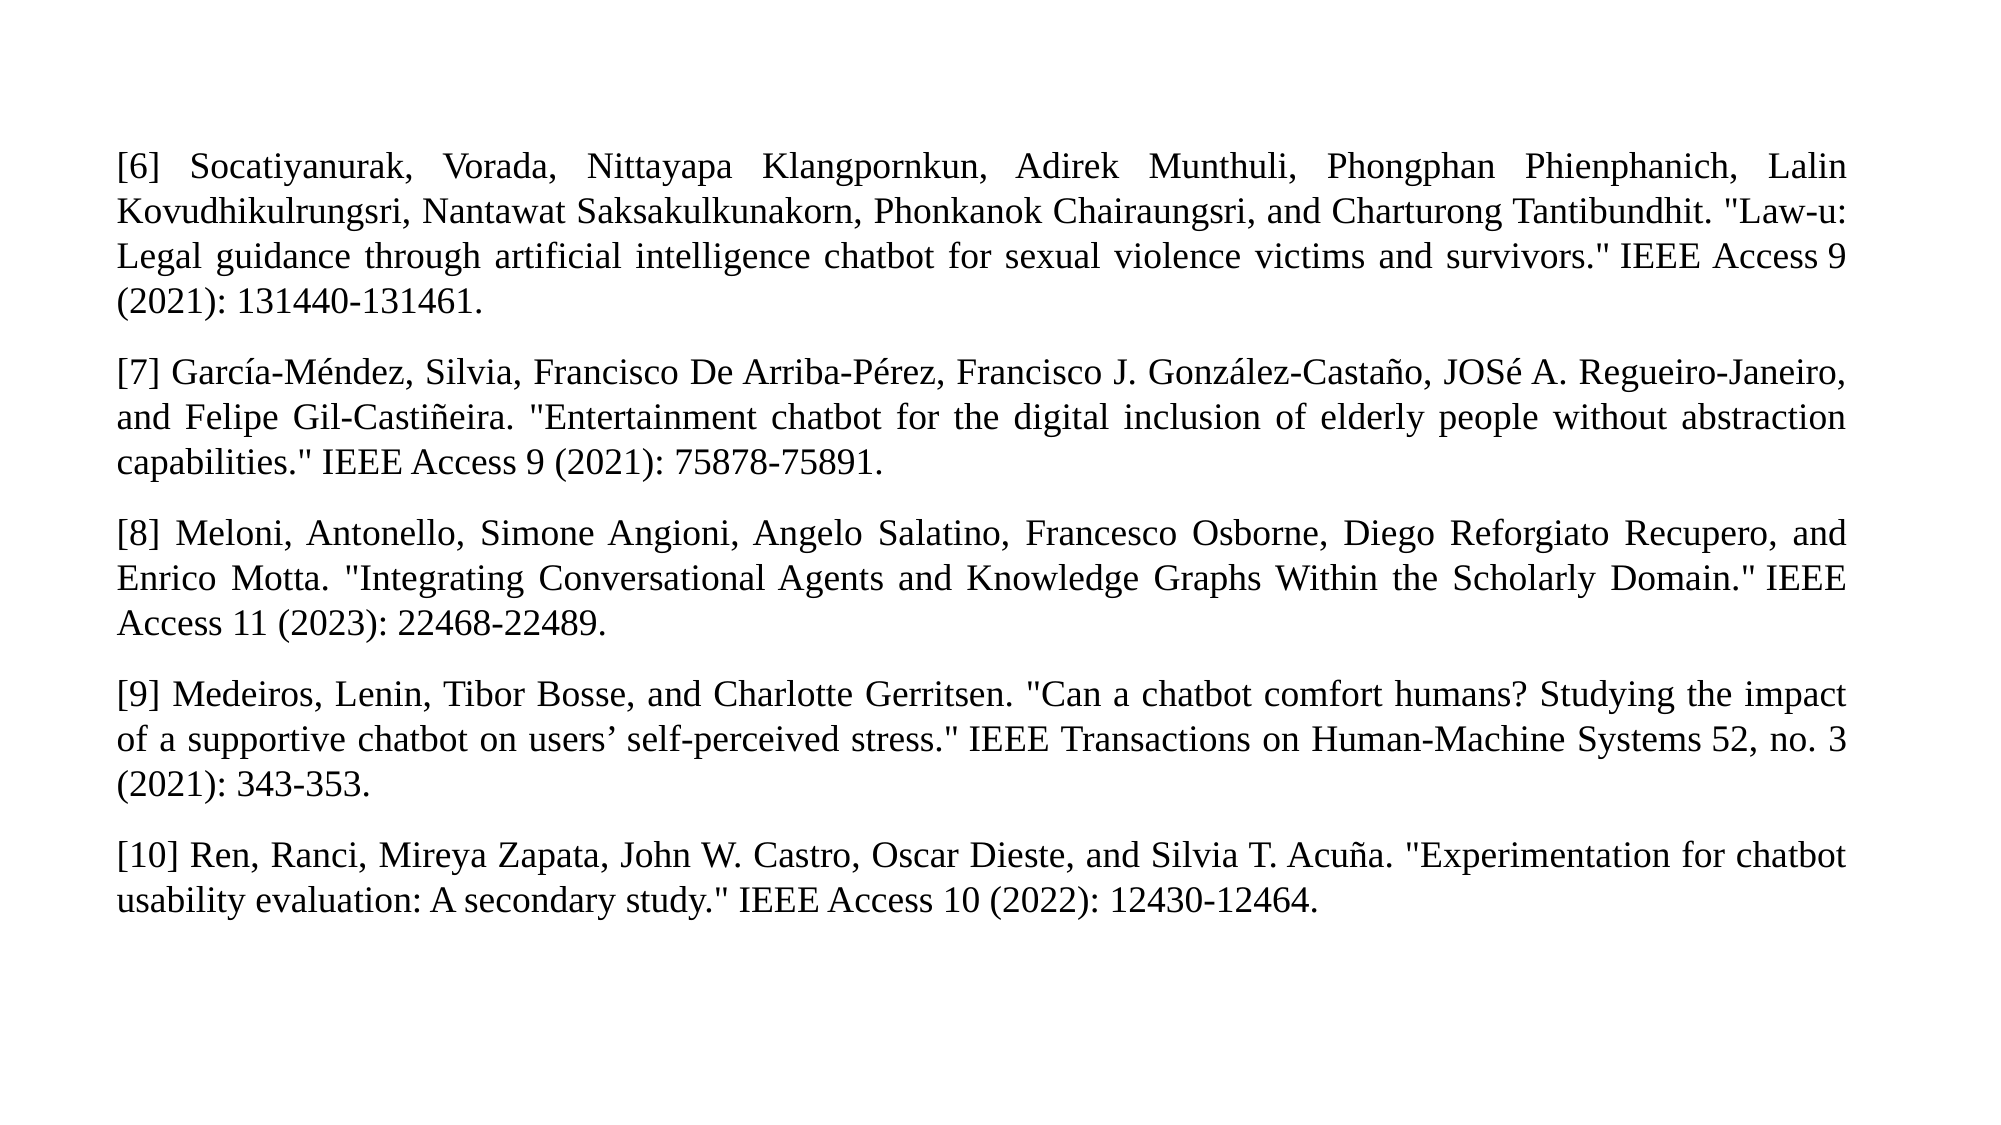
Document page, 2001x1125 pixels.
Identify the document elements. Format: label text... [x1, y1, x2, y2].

list [6] Socatiyanurak, Vorada, Nittayapa Klangpornkun, Adirek Munthuli, Phongphan Phienphanich, Lalin Kovudhikulrungsri, Nantawat Saksakulkunakorn, Phonkanok Chairaungsri, and Charturong Tantibundhit. "Law-u: Legal guidance through artificial intelligence chatbot for sexual violence victims and survivors." IEEE Access 9 (2021): 131440-131461. [7] García-Méndez, Silvia, Francisco De Arriba-Pérez, Francisco J. González-Castaño, JOSé A. Regueiro-Janeiro, and Felipe Gil-Castiñeira. "Entertainment chatbot for the digital inclusion of elderly people without abstraction capabilities." IEEE Access 9 (2021): 75878-75891. [8] Meloni, Antonello, Simone Angioni, Angelo Salatino, Francesco Osborne, Diego Reforgiato Recupero, and Enrico Motta. "Integrating Conversational Agents and Knowledge Graphs Within the Scholarly Domain." IEEE Access 11 (2023): 22468-22489. [9] Medeiros, Lenin, Tibor Bosse, and Charlotte Gerritsen. "Can a chatbot comfort humans? Studying the impact of a supportive chatbot on users’ self-perceived stress." IEEE Transactions on Human-Machine Systems 52, no. 3 (2021): 343-353. [10] Ren, Ranci, Mireya Zapata, John W. Castro, Oscar Dieste, and Silvia T. Acuña. "Experimentation for chatbot usability evaluation: A secondary study." IEEE Access 10 (2022): 12430-12464. [101, 133, 1865, 992]
